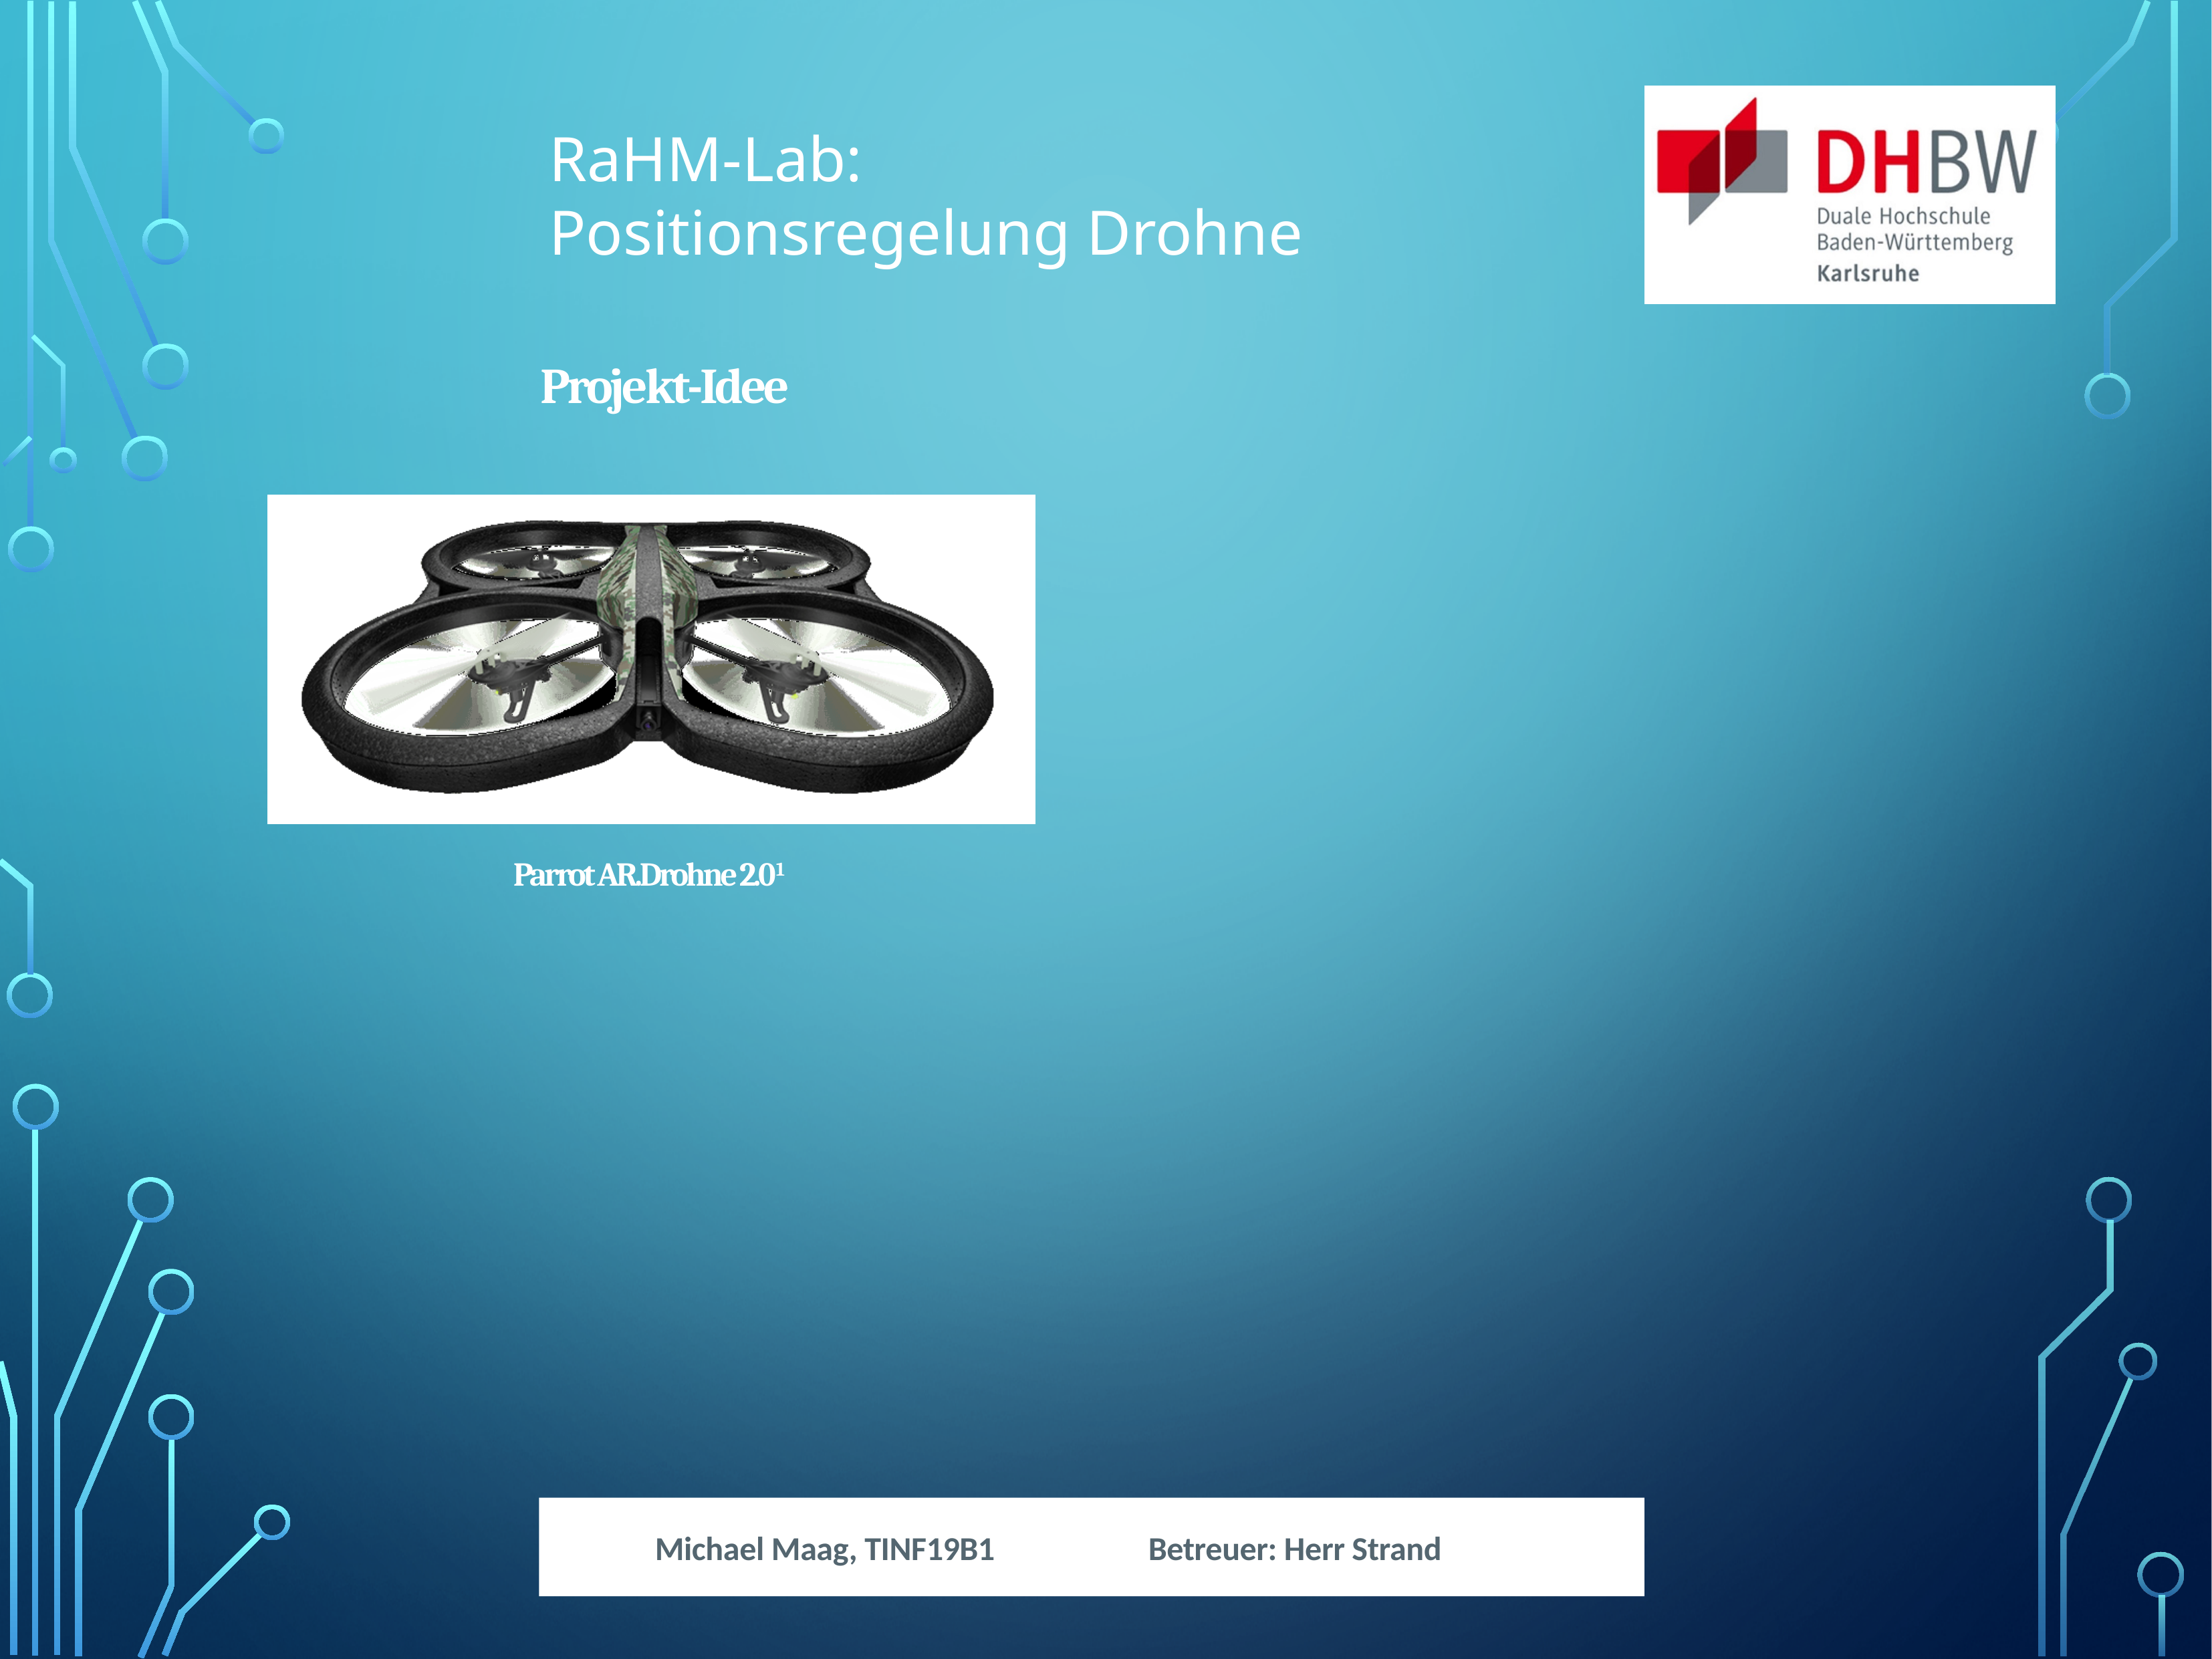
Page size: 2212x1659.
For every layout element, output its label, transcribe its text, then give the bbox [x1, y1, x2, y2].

text_box RaHM-Lab: Positionsregelung Drohne [539, 115, 1408, 273]
text_box Parrot AR.Drohne 2.01 [265, 852, 1033, 893]
picture [267, 494, 1035, 824]
text_box Projekt-Idee [539, 353, 1531, 414]
picture [1644, 85, 2056, 304]
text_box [539, 1497, 1645, 1597]
